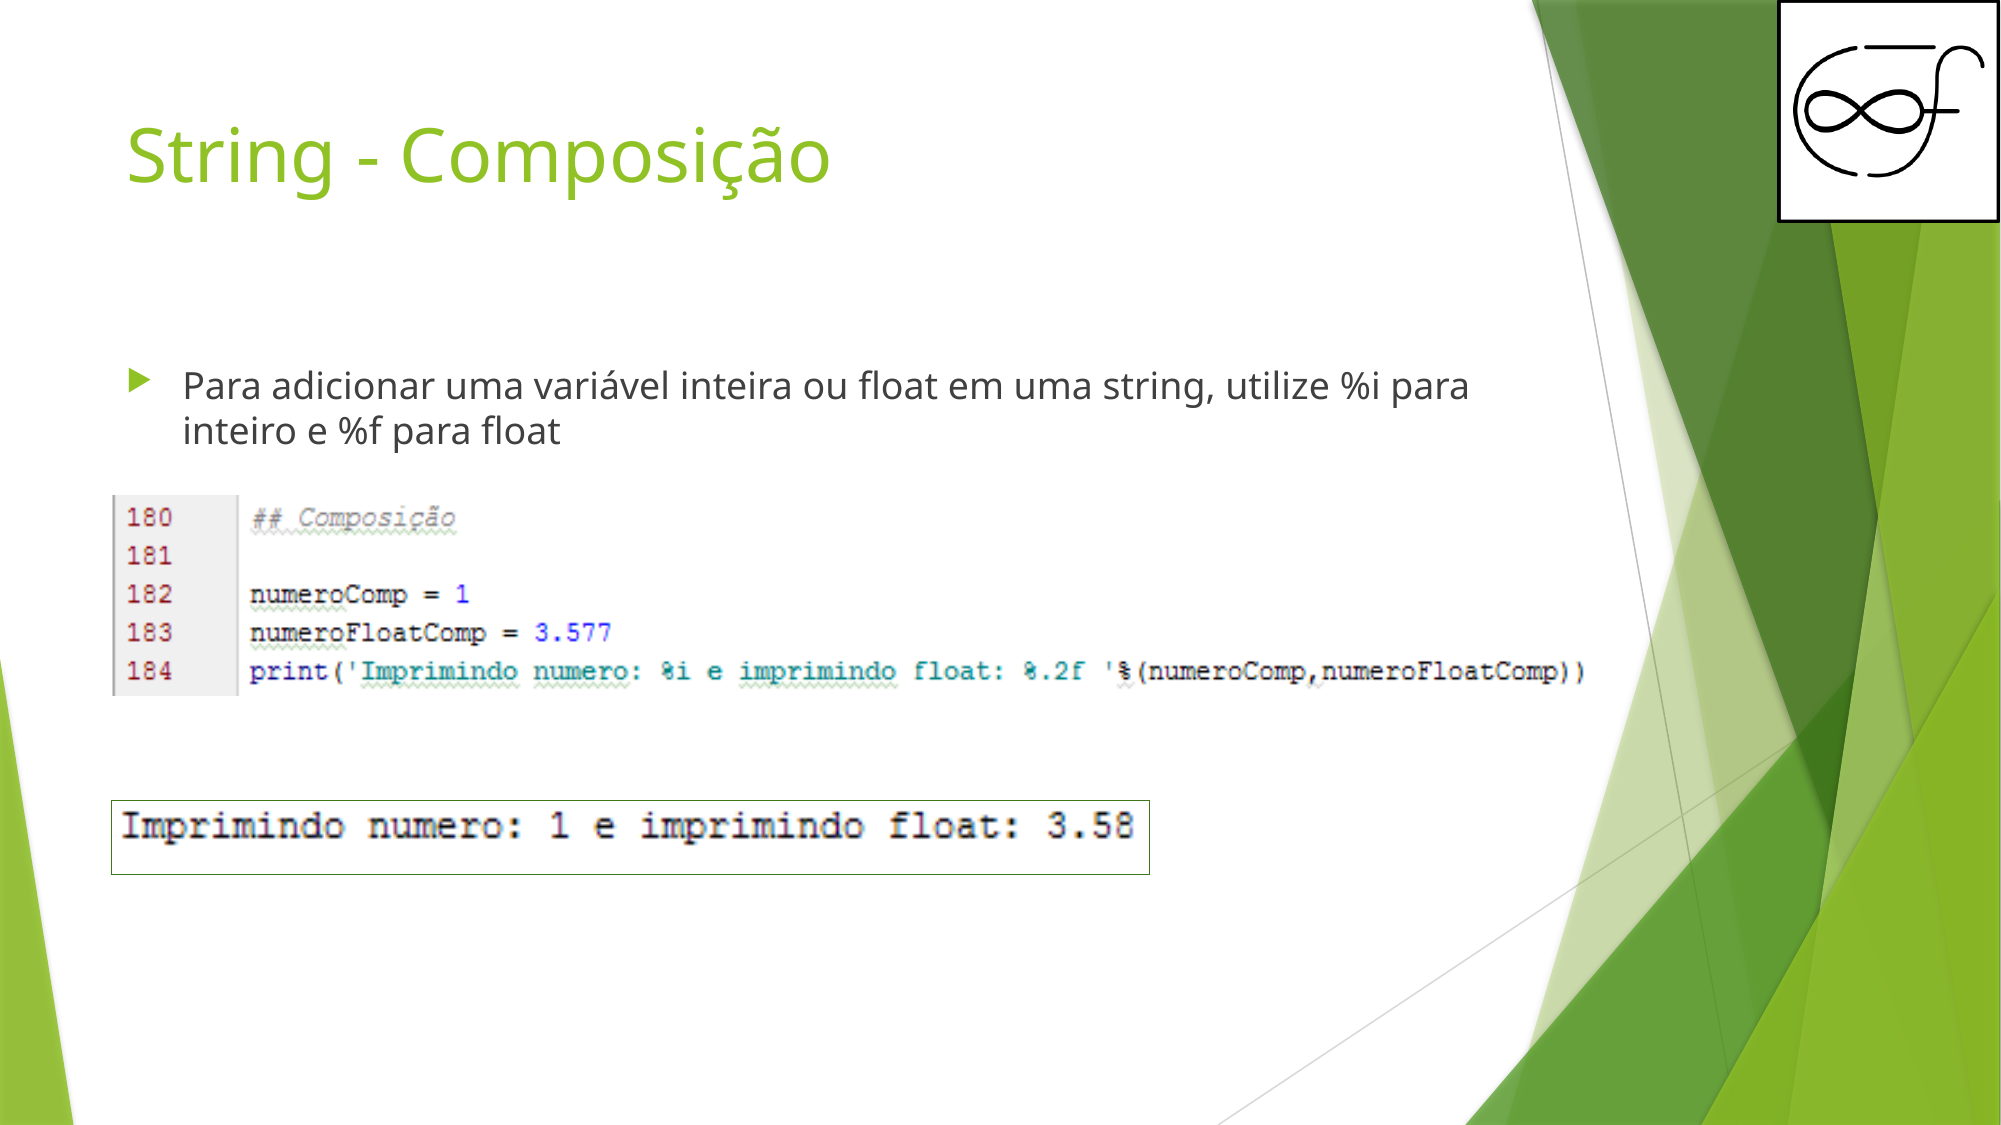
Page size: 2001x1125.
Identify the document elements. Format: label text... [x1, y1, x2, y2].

picture [110, 495, 1615, 697]
list Para adicionar uma variável inteira ou float em uma string, utilize %i para inteiro e %f para float [111, 704, 1522, 992]
picture [1777, 0, 2000, 223]
title String - Composição [111, 99, 1522, 317]
picture [110, 800, 1150, 876]
list Para adicionar uma variável inteira ou float em uma string, utilize %i para inteiro e %f para float [111, 354, 1522, 494]
